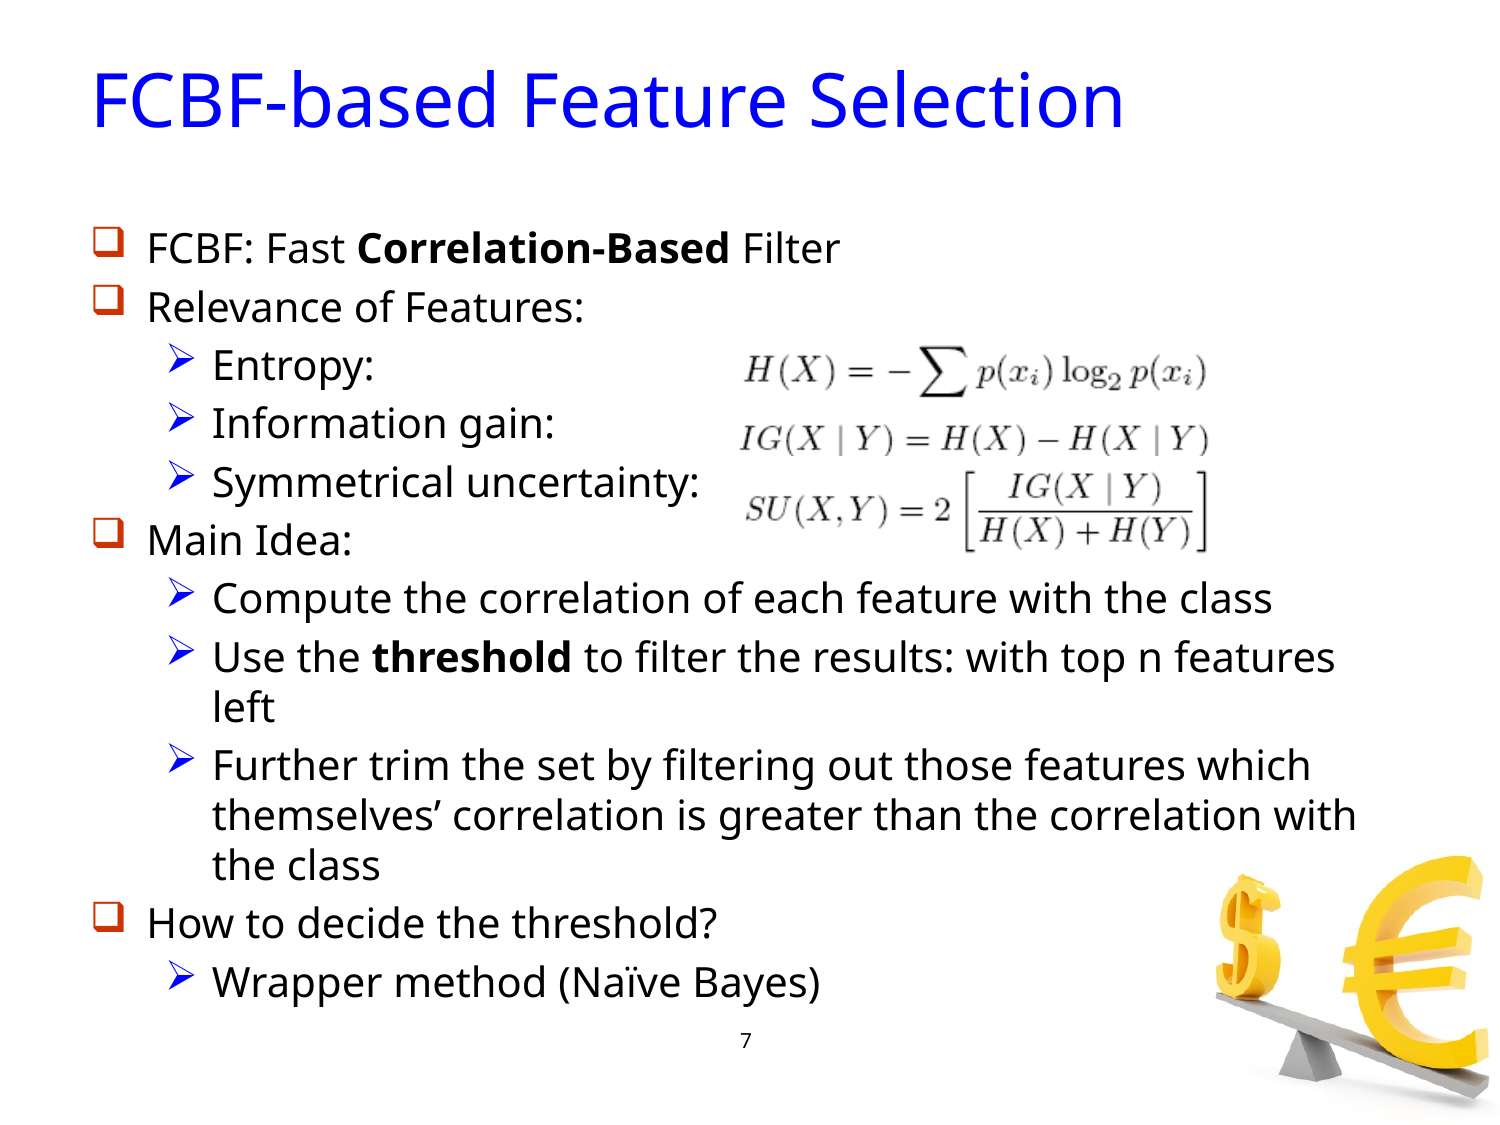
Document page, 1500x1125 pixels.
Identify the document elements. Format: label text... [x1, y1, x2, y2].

picture [726, 339, 1213, 563]
title FCBF-based Feature Selection [74, 3, 1426, 192]
list FCBF: Fast Correlation-Based Filter Relevance of Features: Entropy: Information gain: Symmetrical uncertainty: Main Idea: Compute the correlation of each feature with the class Use the threshold to filter the results: with top n features left Further trim the set by filtering out those features which themselves’ correlation is greater than the correlation with the class How to decide the threshold? Wrapper method (Naïve Bayes) [74, 214, 1426, 958]
slide_number 7 [570, 1020, 922, 1099]
picture [1205, 831, 1500, 1125]
